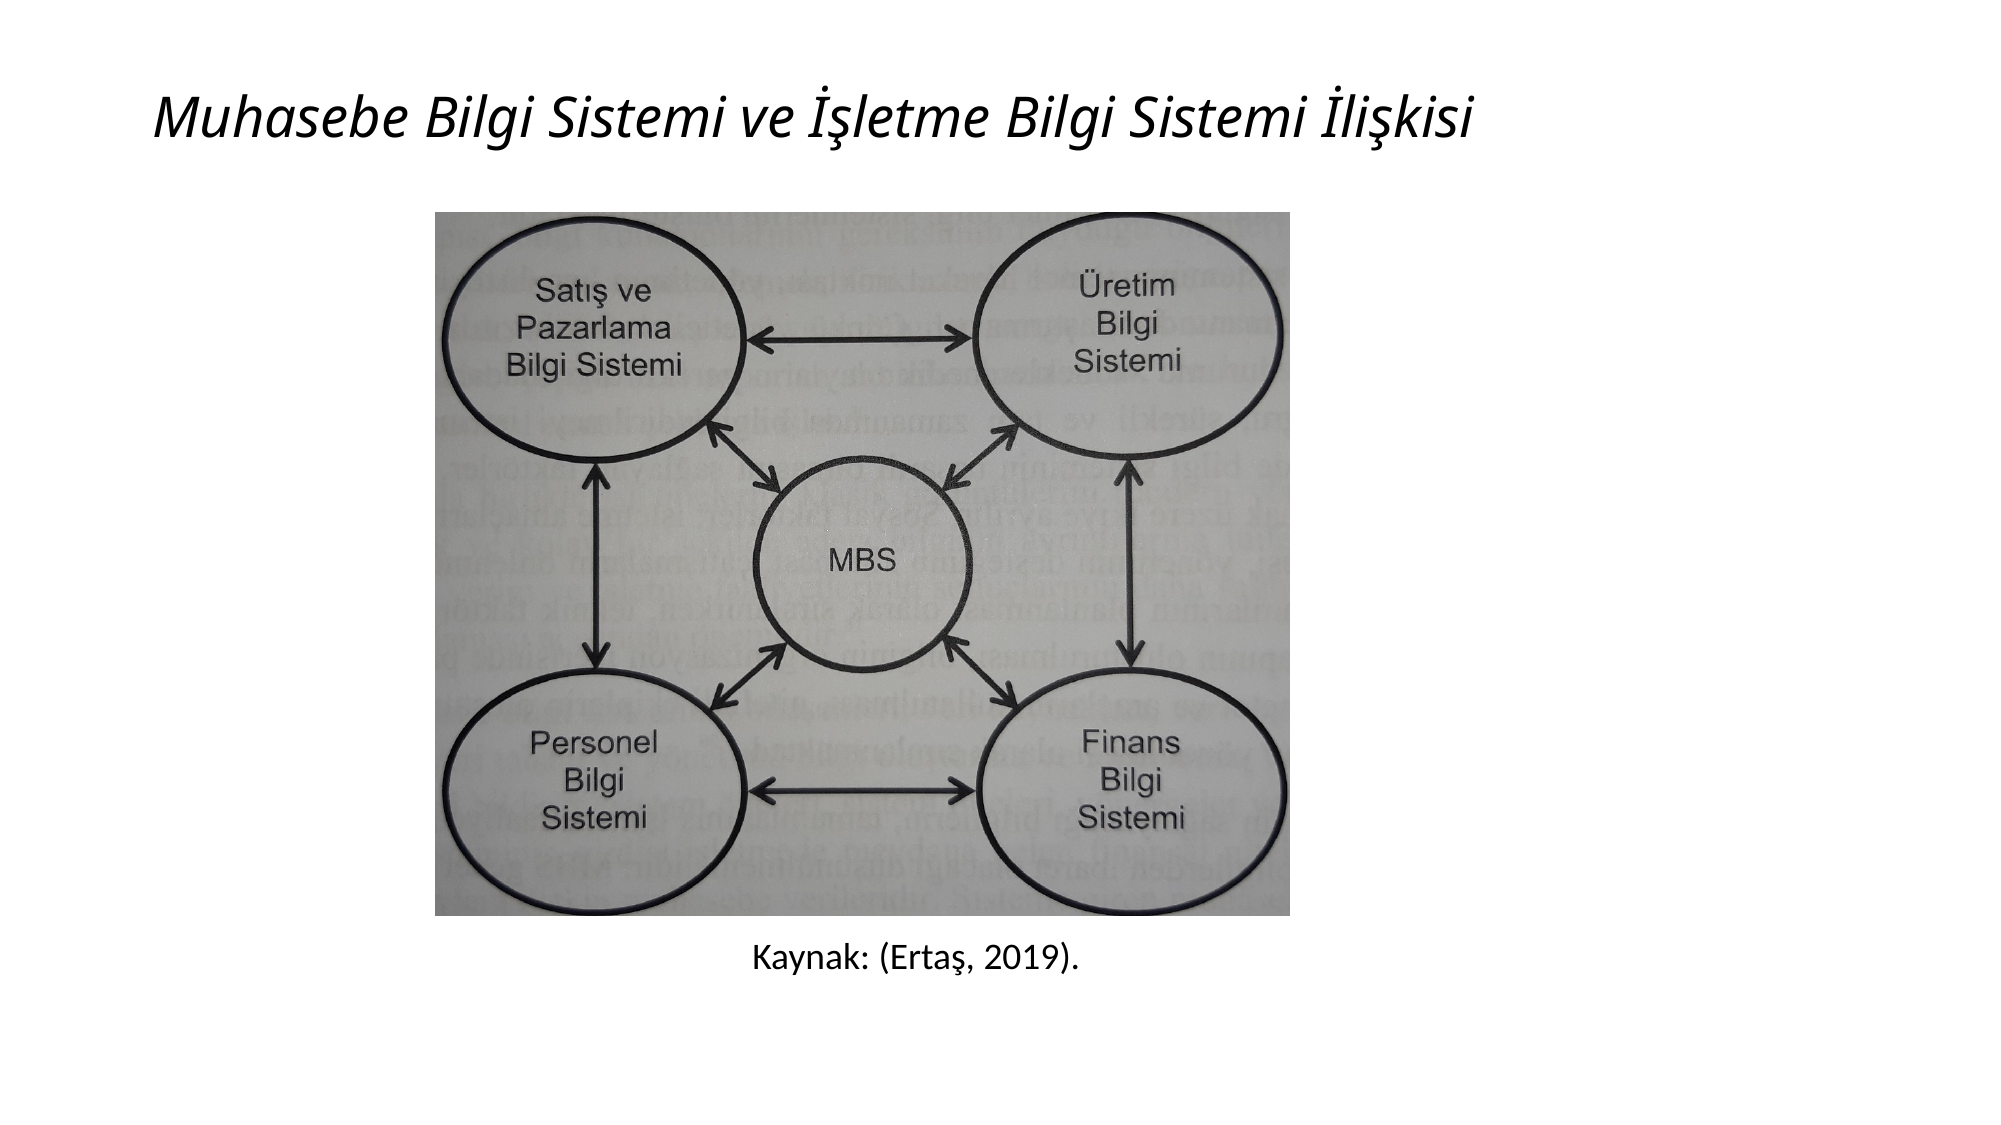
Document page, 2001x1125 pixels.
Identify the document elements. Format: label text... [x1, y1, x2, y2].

picture [435, 212, 1290, 916]
list Kaynak: (Ertaş, 2019). [137, 203, 1863, 1014]
title Muhasebe Bilgi Sistemi ve İşletme Bilgi Sistemi İlişkisi [137, 59, 1863, 180]
